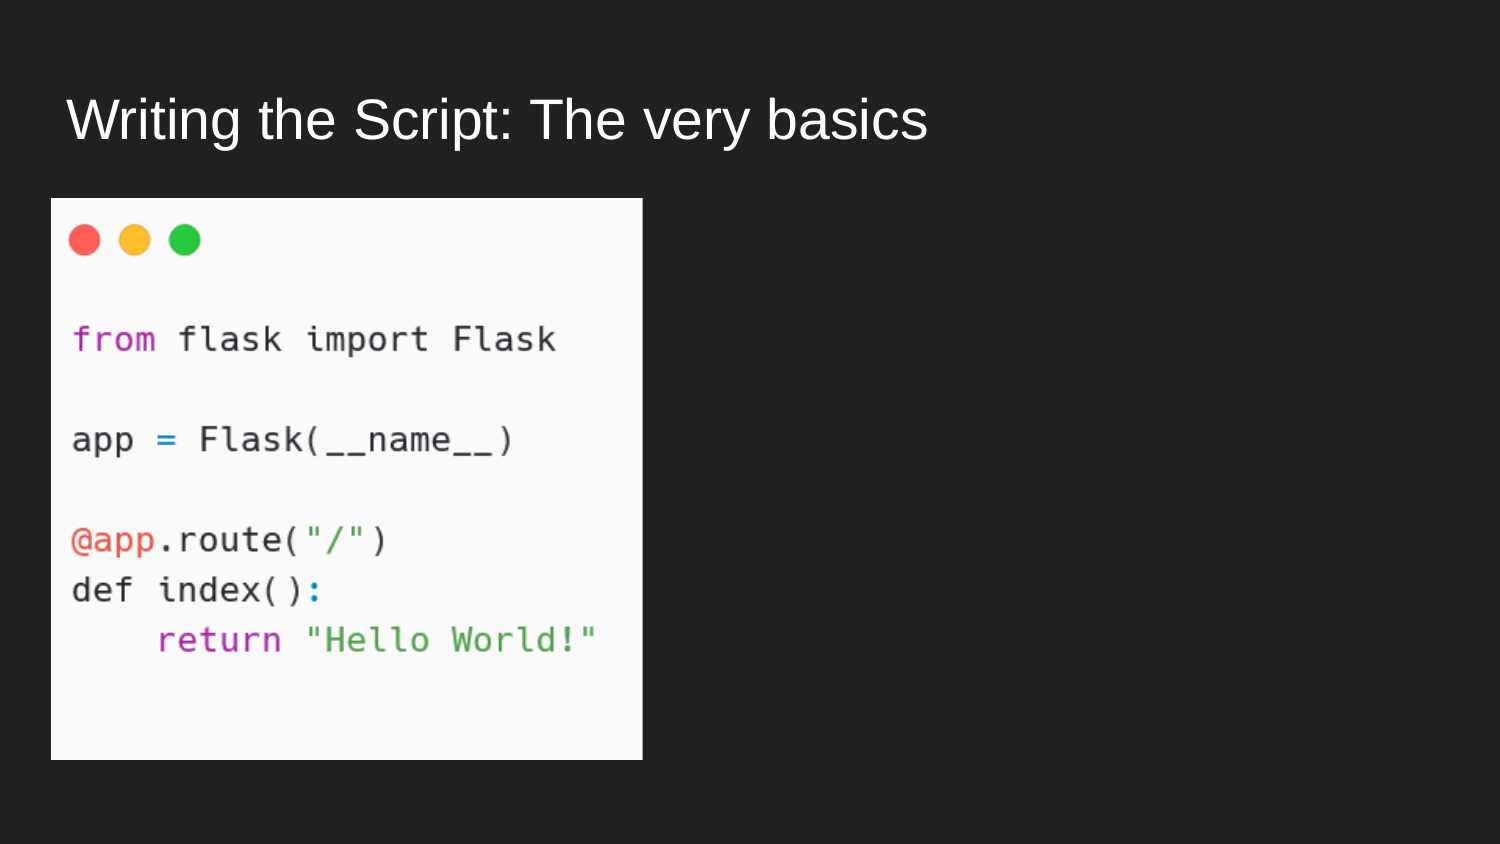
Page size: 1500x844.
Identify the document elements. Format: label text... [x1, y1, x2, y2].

picture [50, 198, 643, 760]
title Writing the Script: The very basics [51, 72, 1449, 167]
